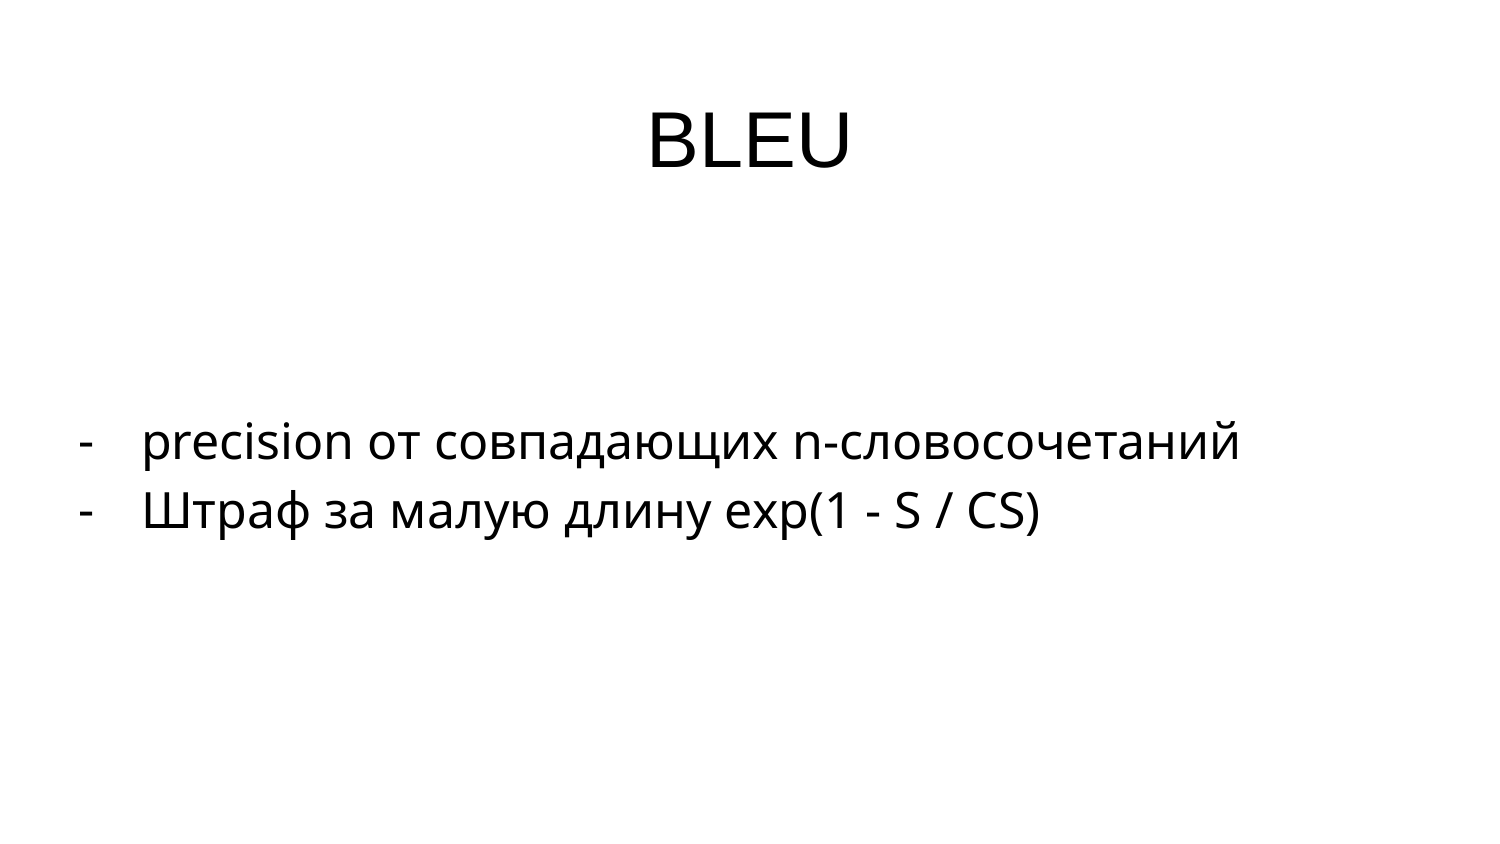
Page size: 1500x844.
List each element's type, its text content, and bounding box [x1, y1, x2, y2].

list precision от совпадающих n-словосочетаний Штраф за малую длину exp(1 - S / CS) [51, 189, 1449, 750]
title BLEU [51, 72, 1449, 167]
